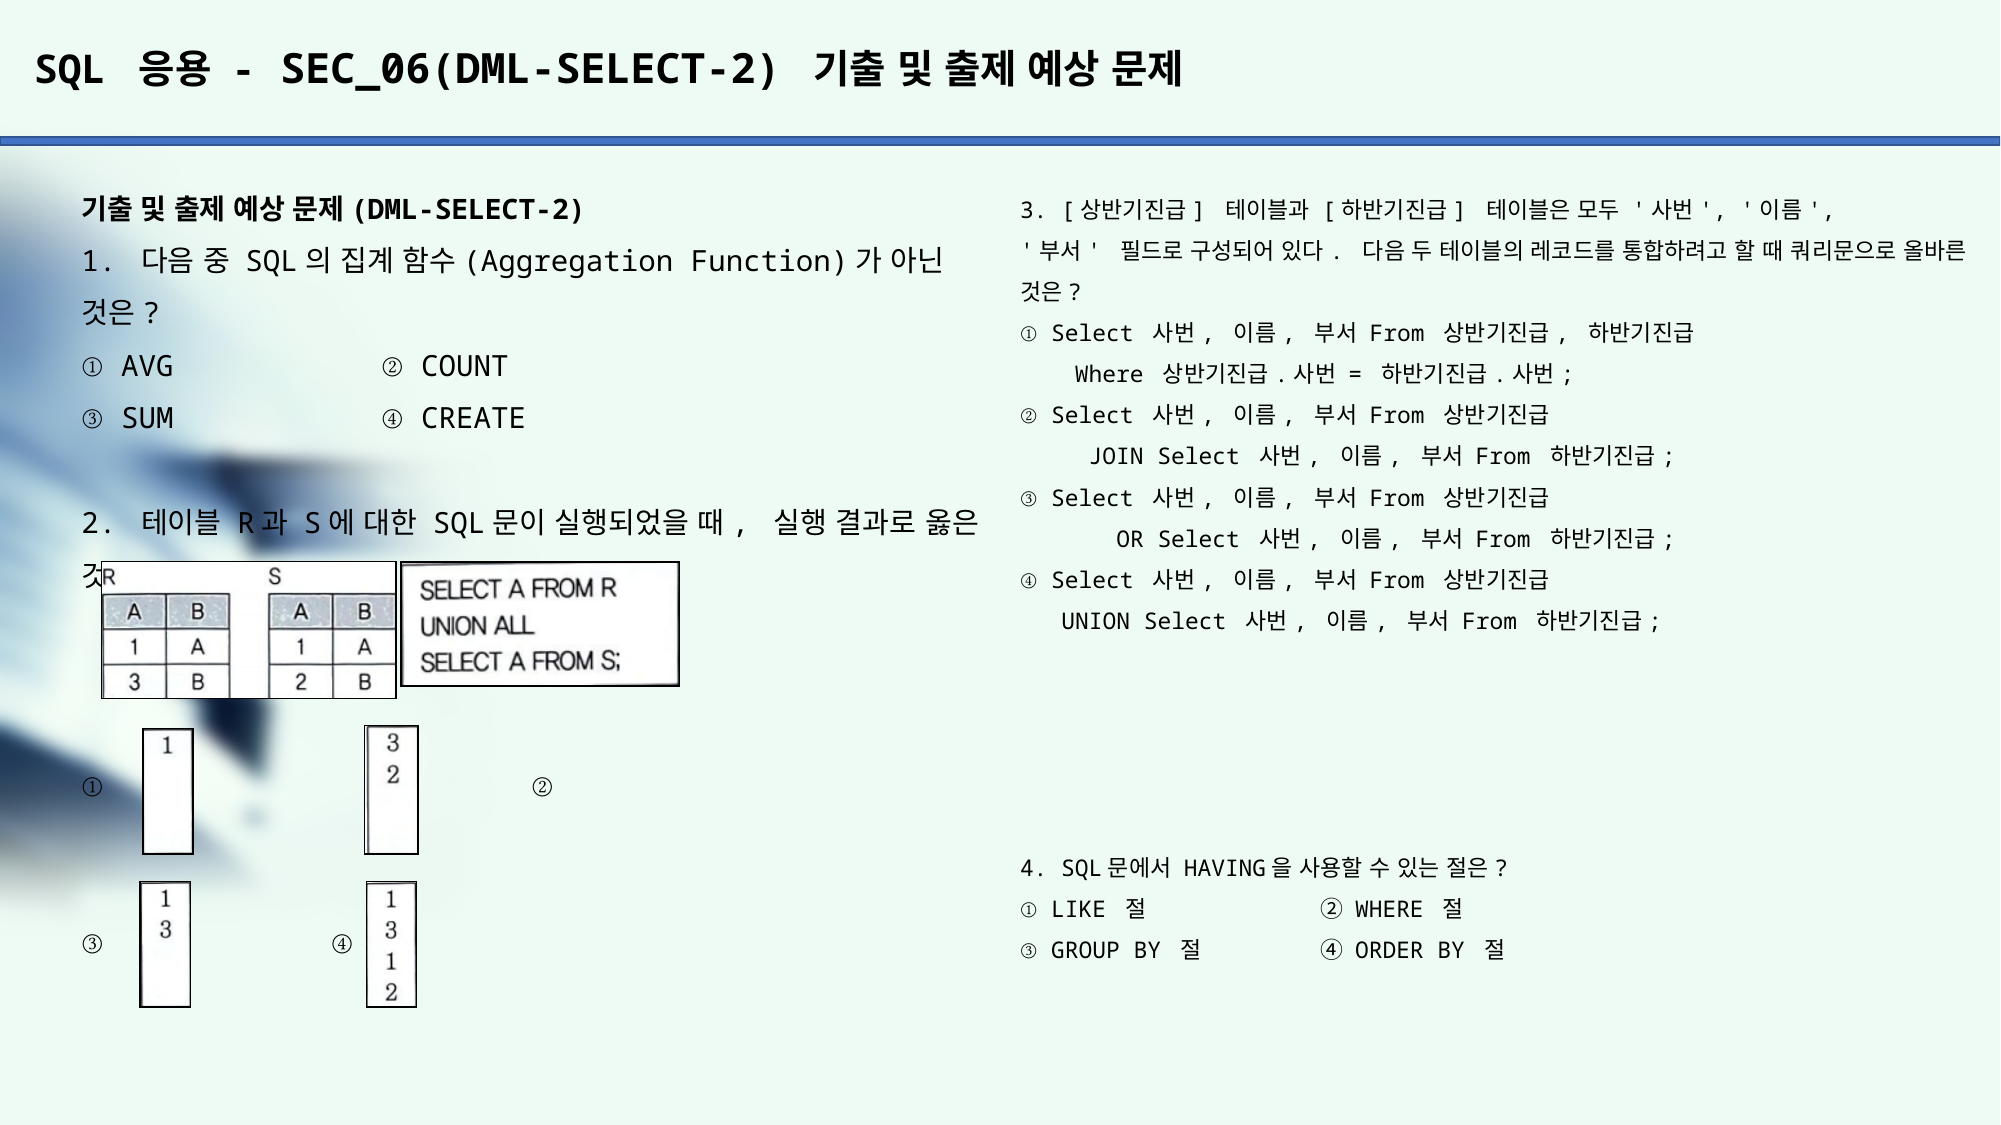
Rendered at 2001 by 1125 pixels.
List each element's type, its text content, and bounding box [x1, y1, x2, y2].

text_box 기출 및 출제 예상 문제(DML-SELECT-2) 1. 다음 중 SQL의 집계 함수(Aggregation Function)가 아닌 것은? ① AVG ② COUNT ③ SUM ④ CREATE 2. 테이블 R과 S에 대한 SQL문이 실행되었을 때, 실행 결과로 옳은 것은? ① ② ③ ④ [66, 167, 1000, 1072]
picture [0, 0, 2000, 136]
picture [0, 146, 2000, 1125]
text_box 3. [상반기진급] 테이블과 [하반기진급] 테이블은 모두 '사번', '이름', '부서' 필드로 구성되어 있다. 다음 두 테이블의 레코드를 통합하려고 할 때 쿼리문으로 올바른 것은? ① Select 사번, 이름, 부서 From 상반기진급, 하반기진급 Where 상반기진급.사번 = 하반기진급.사번; ② Select 사번, 이름, 부서 From 상반기진급 JOIN Select 사번, 이름, 부서 From 하반기진급; ③ Select 사번, 이름, 부서 From 상반기진급 OR Select 사번, 이름, 부서 From 하반기진급; ④ Select 사번, 이름, 부서 From 상반기진급 UNION Select 사번, 이름, 부서 From 하반기진급; 4. SQL문에서 HAVING을 사용할 수 있는 절은? ① LIKE 절 ② WHERE 절 ③ GROUP BY 절 ④ ORDER BY 절 [1005, 174, 2000, 971]
title SQL 응용 - SEC_06(DML-SELECT-2) 기출 및 출제 예상 문제 [19, 14, 1993, 126]
